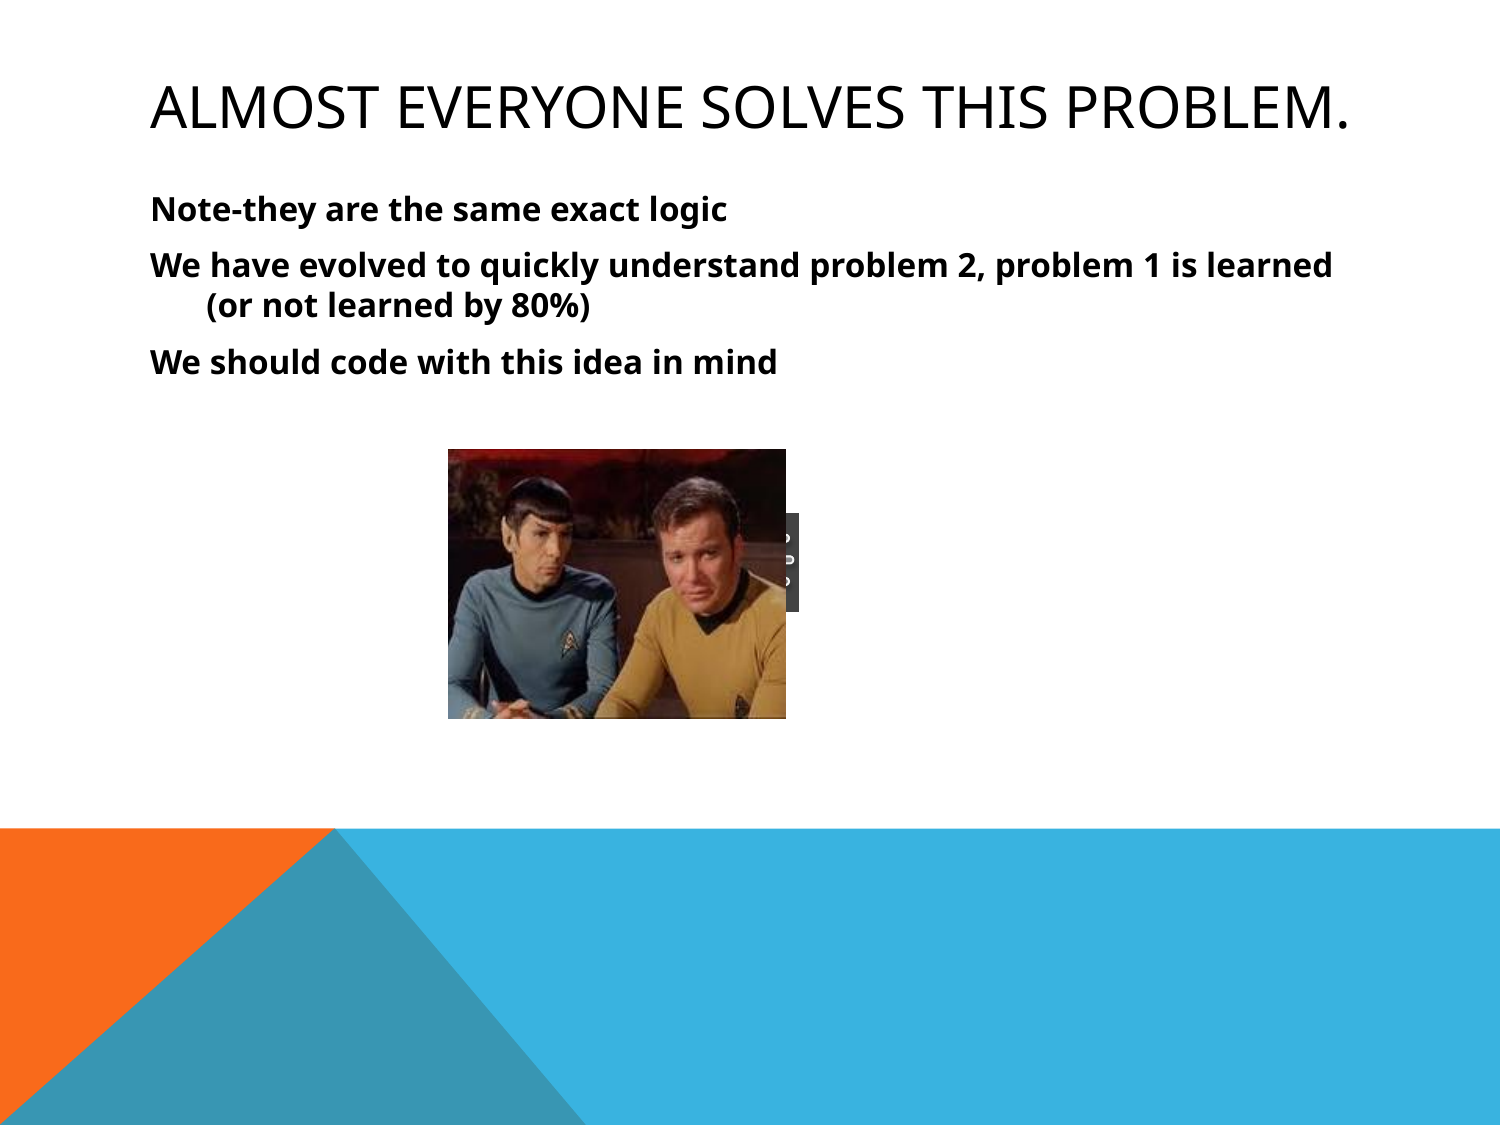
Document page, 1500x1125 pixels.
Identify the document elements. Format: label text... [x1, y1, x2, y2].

title Almost everyone solves this problem. [135, 60, 1369, 150]
list Note-they are the same exact logic We have evolved to quickly understand problem 2, problem 1 is learned (or not learned by 80%) We should code with this idea in mind [135, 180, 1369, 768]
picture [447, 449, 801, 719]
